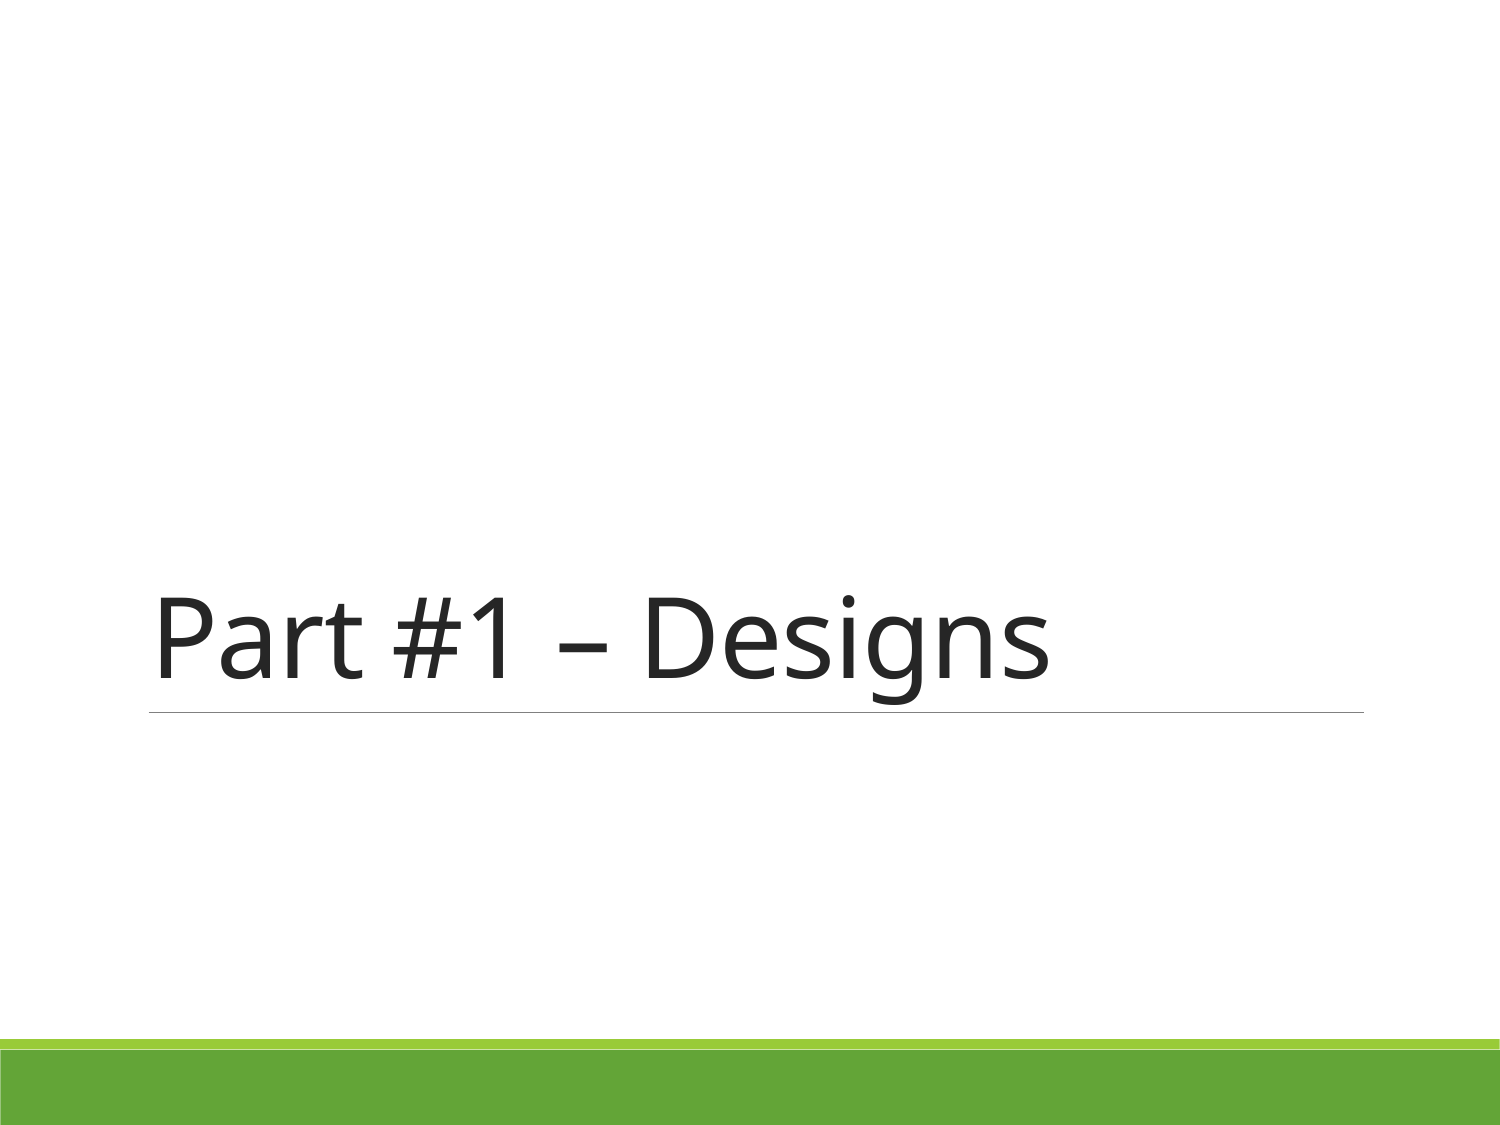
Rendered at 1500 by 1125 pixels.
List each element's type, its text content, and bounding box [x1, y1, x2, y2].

title Part #1 – Designs [135, 124, 1373, 710]
